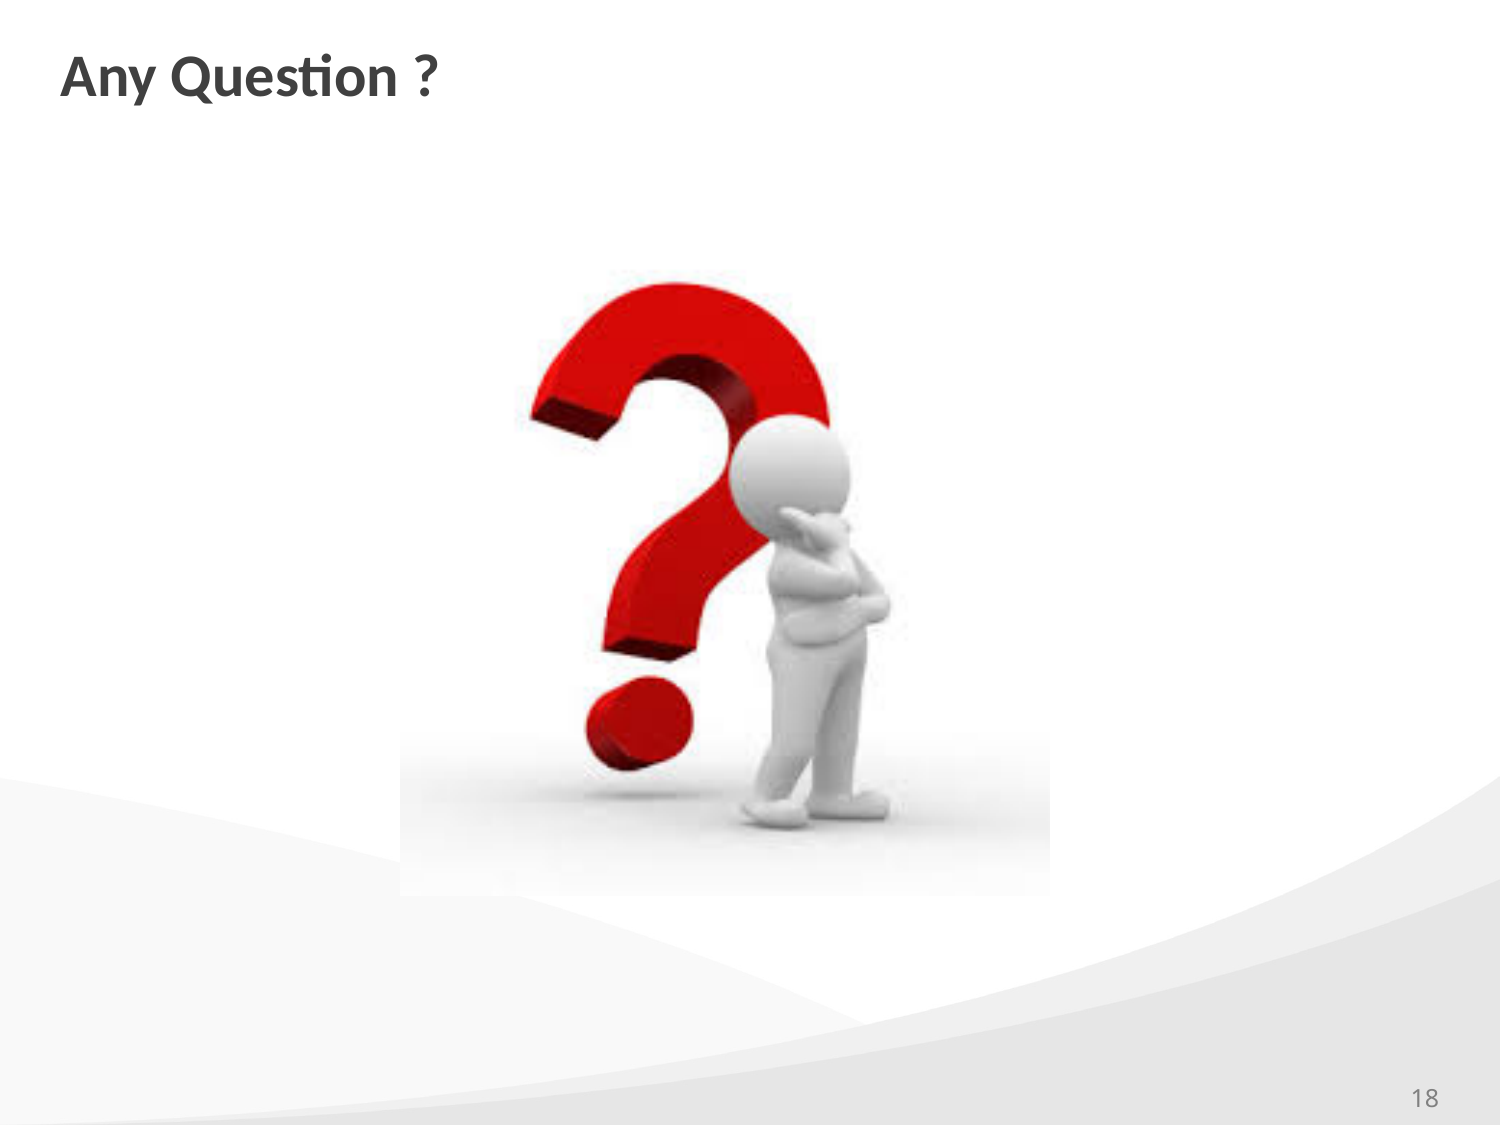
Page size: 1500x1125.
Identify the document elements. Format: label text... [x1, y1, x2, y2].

title Any Question ? [45, 24, 1450, 120]
picture [0, 0, 1500, 1125]
